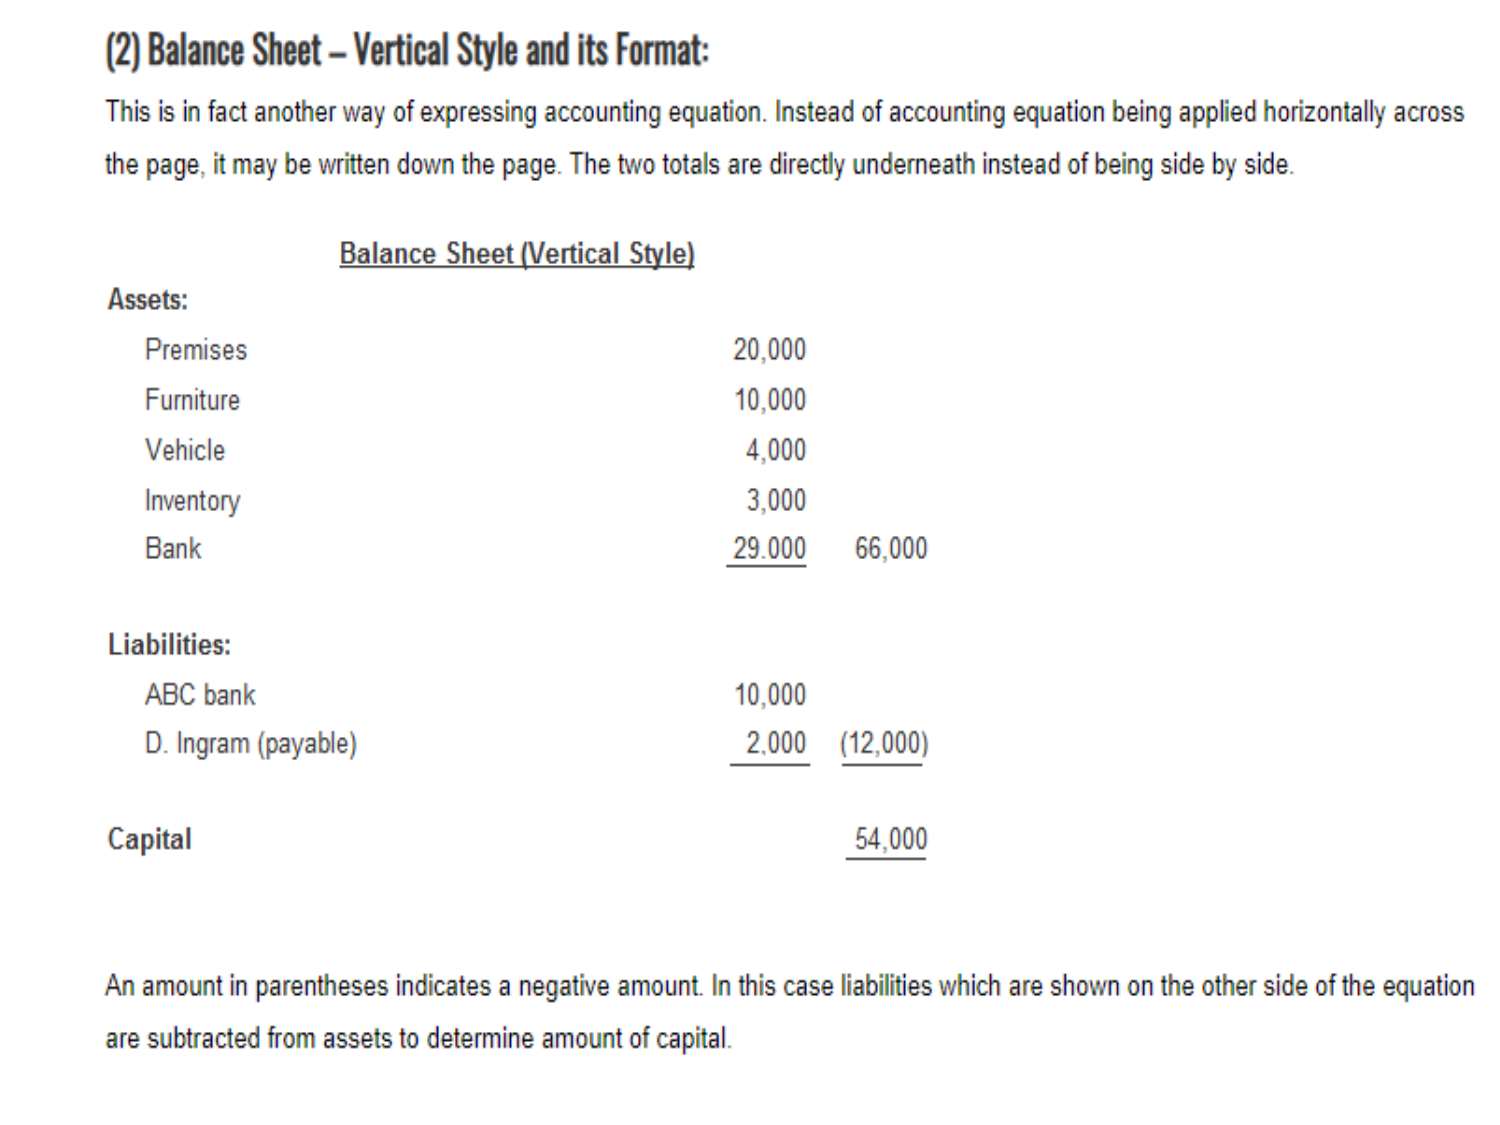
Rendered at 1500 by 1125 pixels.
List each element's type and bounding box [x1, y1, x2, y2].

list [0, 3, 1500, 1125]
